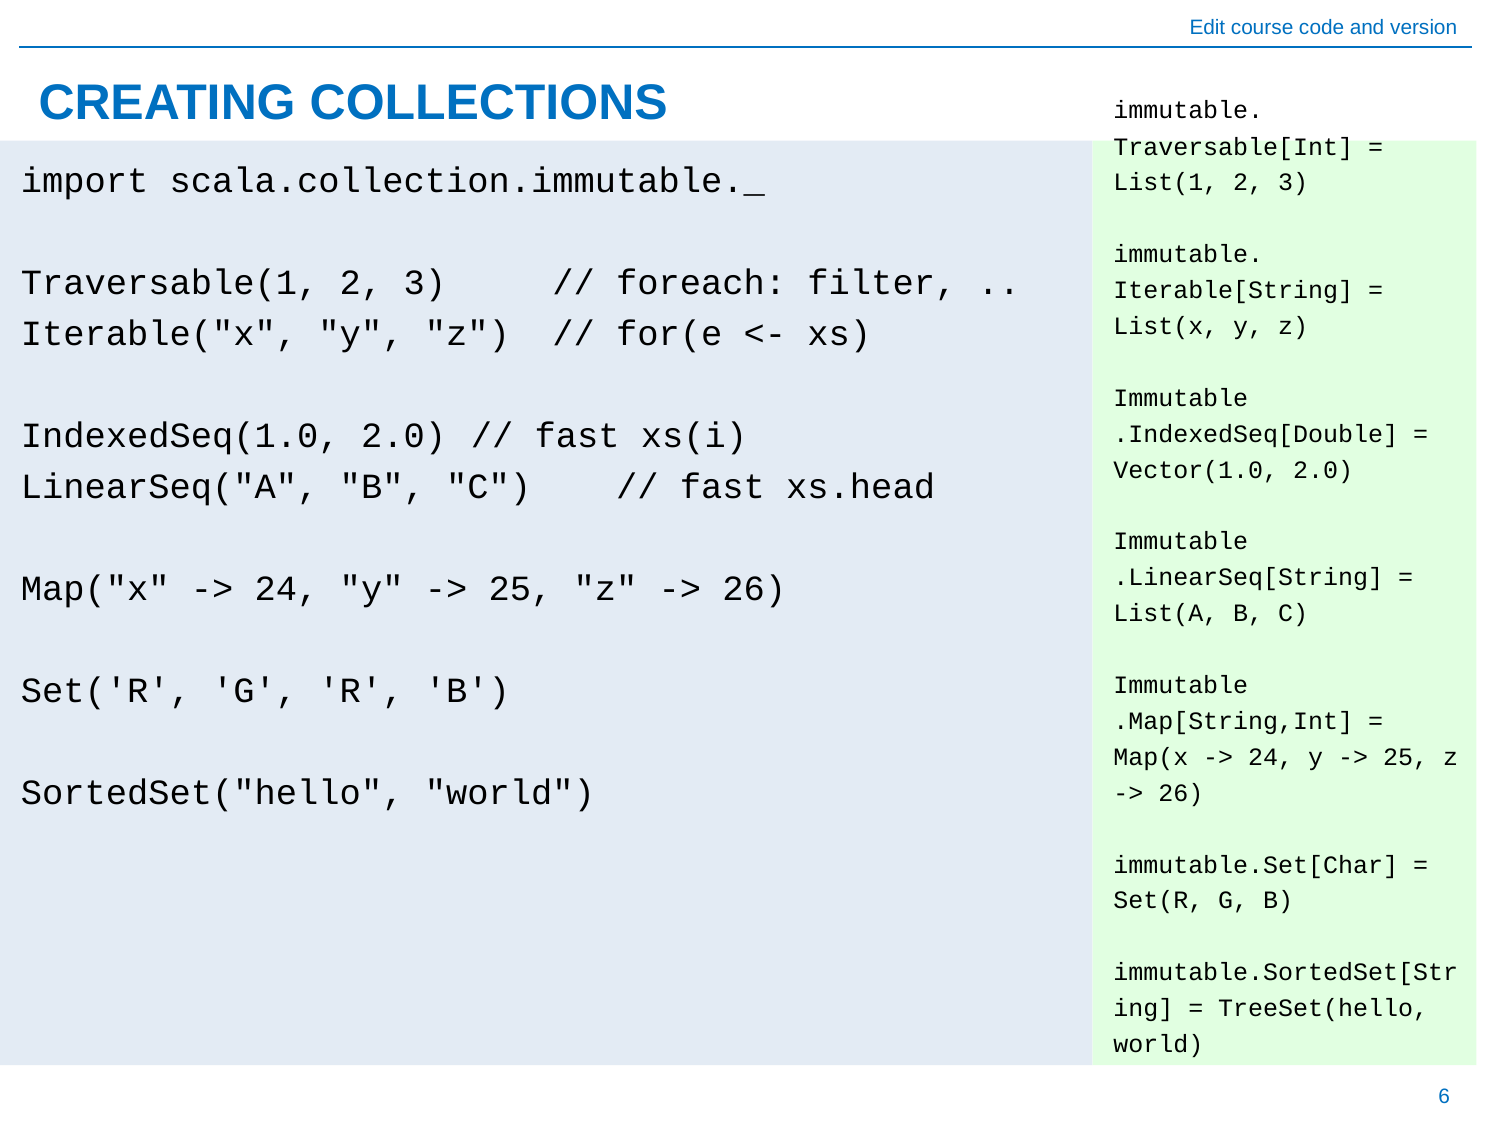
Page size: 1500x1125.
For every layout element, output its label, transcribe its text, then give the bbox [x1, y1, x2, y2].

list import scala.collection.immutable._ Traversable(1, 2, 3) // foreach: filter, .. Iterable("x", "y", "z") // for(e <- xs) IndexedSeq(1.0, 2.0) // fast xs(i) LinearSeq("A", "B", "C") // fast xs.head Map("x" -> 24, "y" -> 25, "z" -> 26) Set('R', 'G', 'R', 'B') SortedSet("hello", "world") [0, 140, 1092, 1066]
title CREATING COLLECTIONS [23, 58, 1465, 140]
list immutable. Traversable[Int] = List(1, 2, 3) immutable. Iterable[String] = List(x, y, z) Immutable .IndexedSeq[Double] = Vector(1.0, 2.0) Immutable .LinearSeq[String] = List(A, B, C) Immutable .Map[String,Int] = Map(x -> 24, y -> 25, z -> 26) immutable.Set[Char] = Set(R, G, B) immutable.SortedSet[String] = TreeSet(hello, world) [1092, 140, 1477, 1066]
